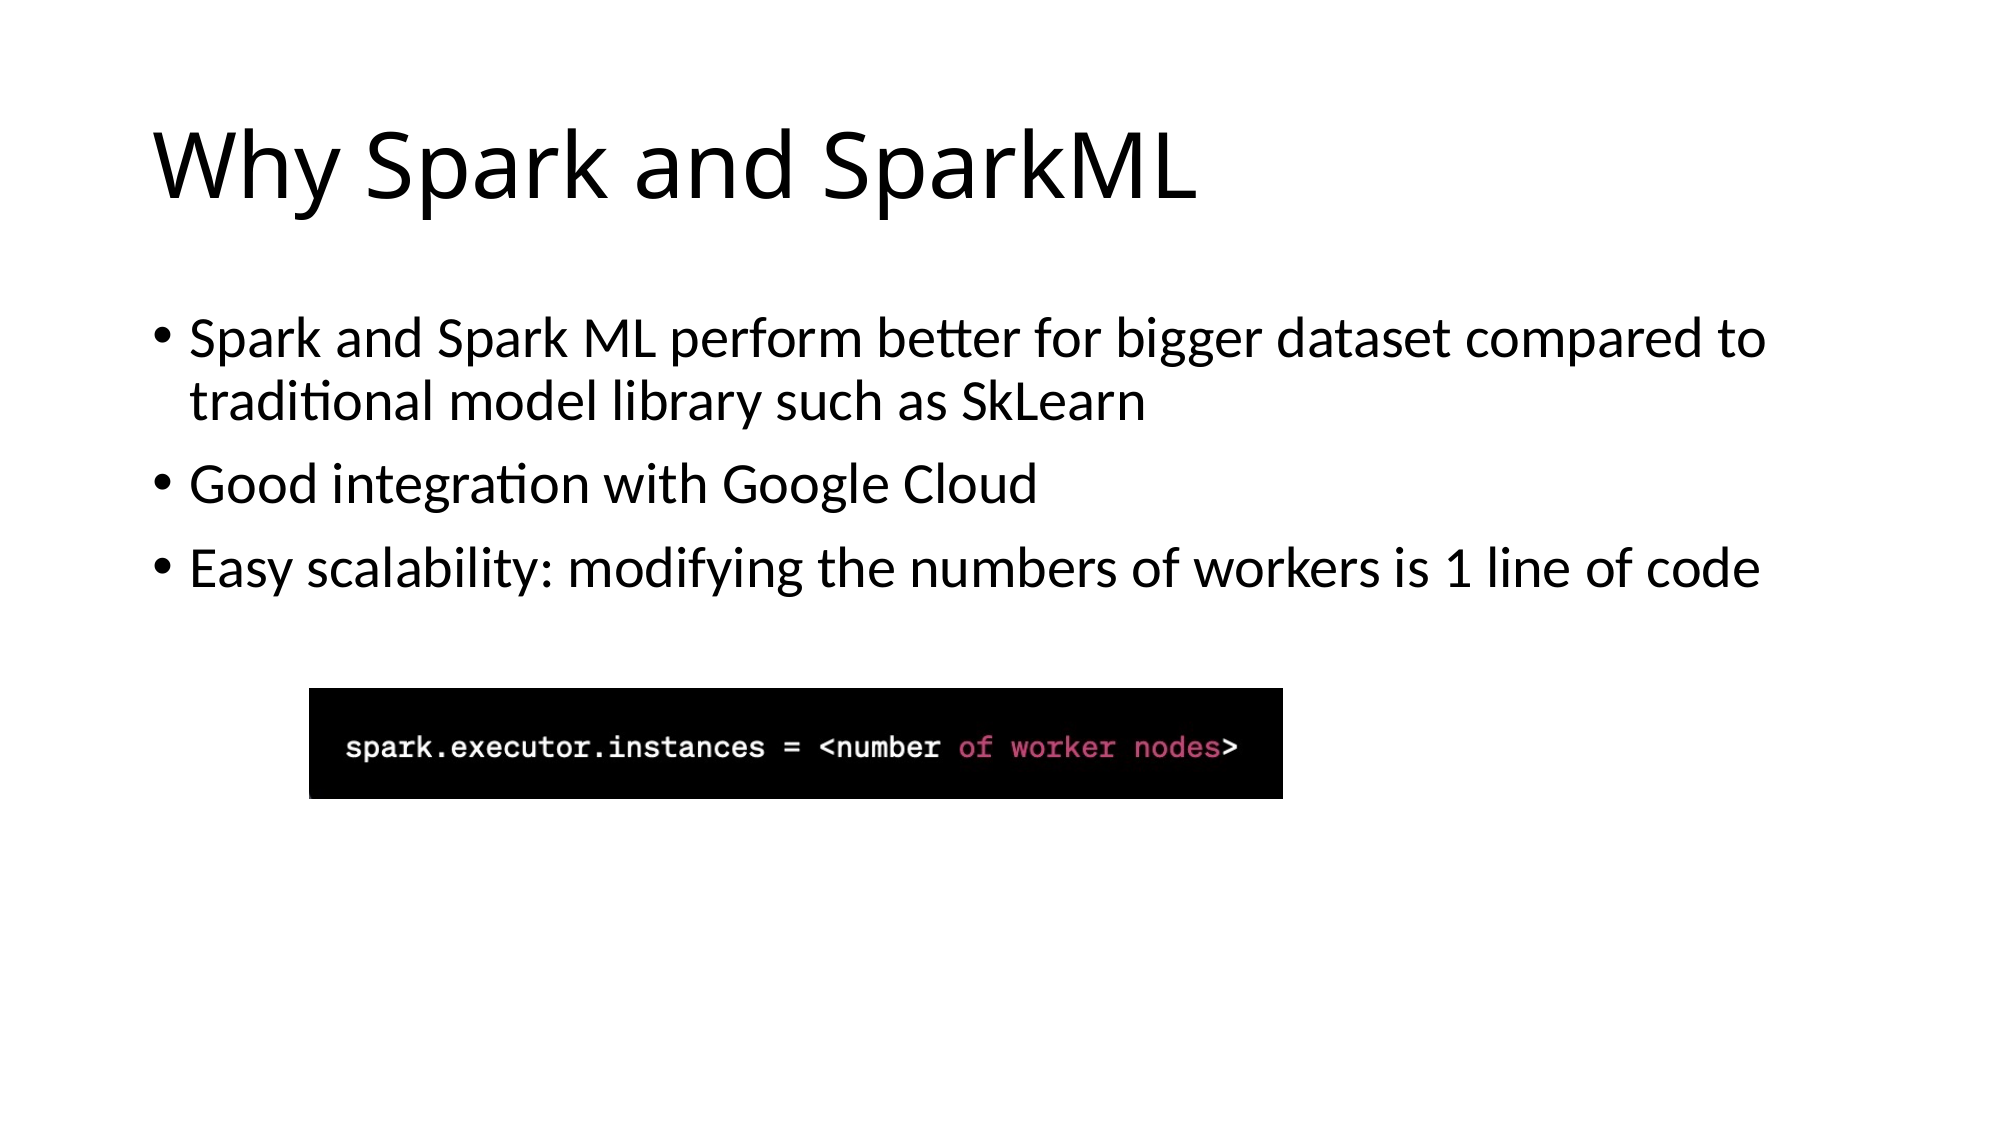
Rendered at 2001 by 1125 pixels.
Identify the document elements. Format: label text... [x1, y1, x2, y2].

title Why Spark and SparkML [137, 59, 1863, 278]
list Spark and Spark ML perform better for bigger dataset compared to traditional model library such as SkLearn Good integration with Google Cloud Easy scalability: modifying the numbers of workers is 1 line of code [137, 299, 1863, 1014]
picture [309, 688, 1283, 799]
